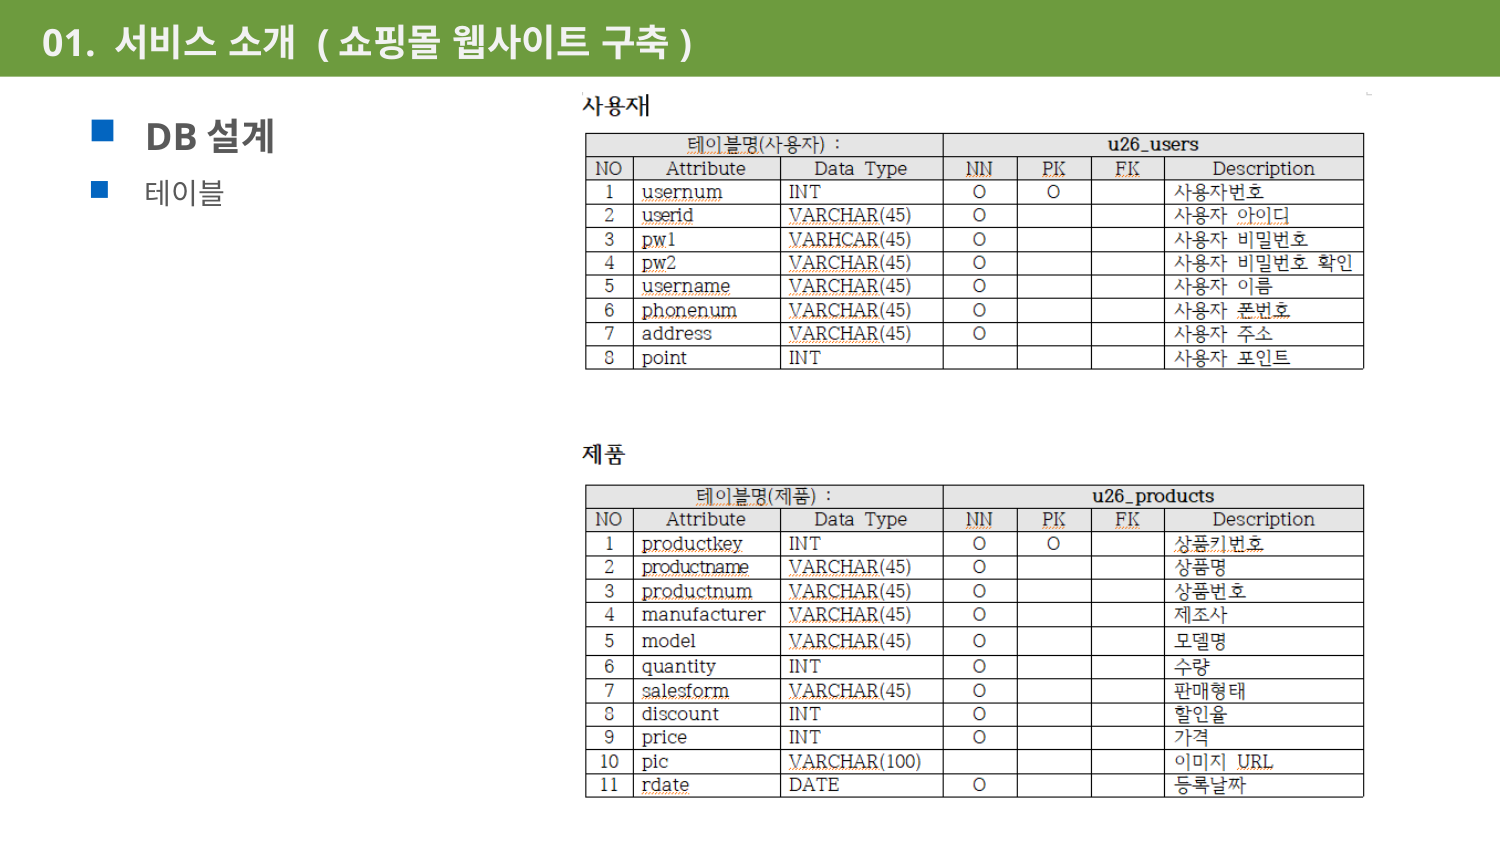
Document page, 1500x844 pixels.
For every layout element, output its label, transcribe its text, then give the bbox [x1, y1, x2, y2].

text_box DB설계 테이블 [73, 83, 1284, 240]
picture [582, 91, 1372, 801]
list 01. 서비스 소개 (쇼핑몰 웹사이트 구축) [33, 19, 842, 67]
